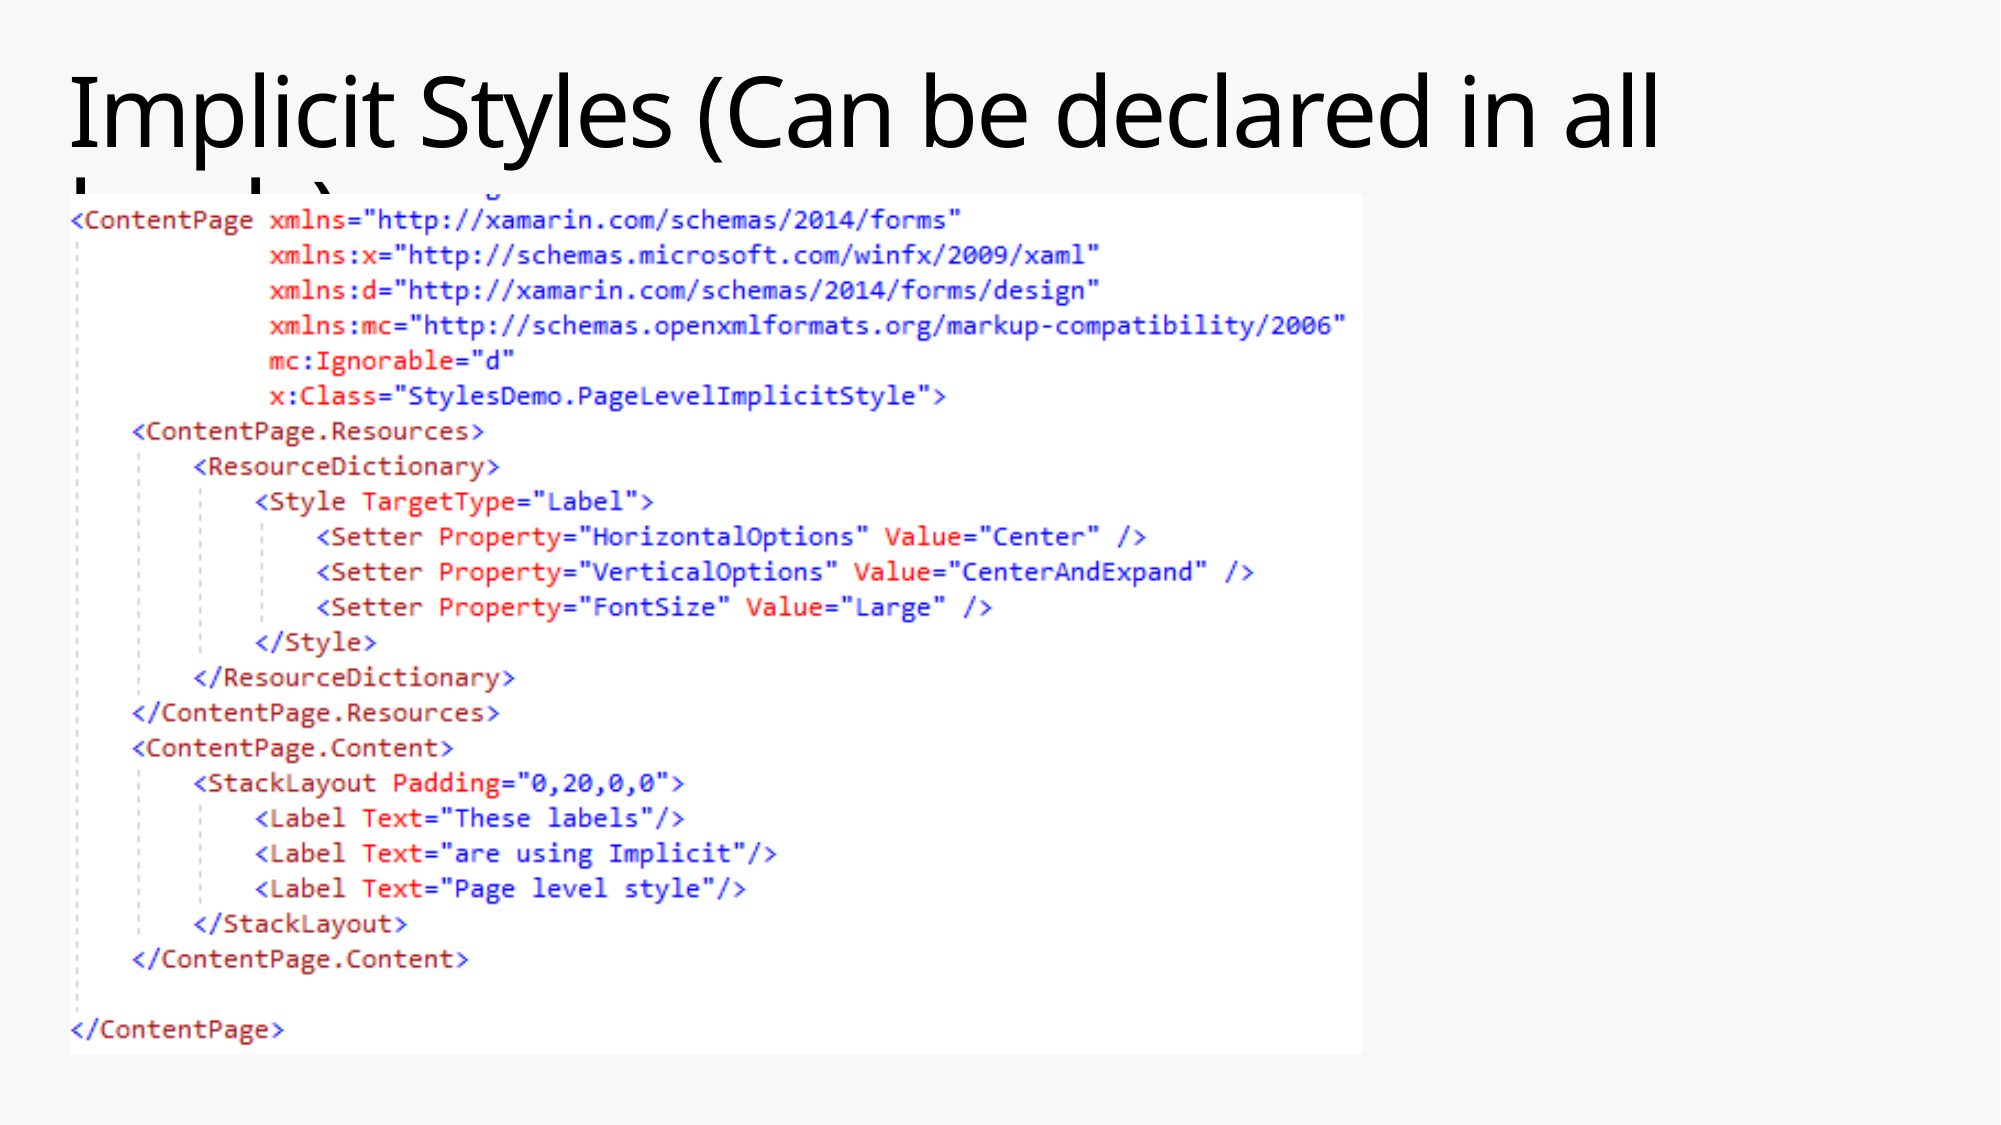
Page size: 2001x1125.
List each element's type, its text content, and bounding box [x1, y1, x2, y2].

title Implicit Styles (Can be declared in all levels) [44, 47, 1957, 196]
picture [70, 194, 1363, 1055]
